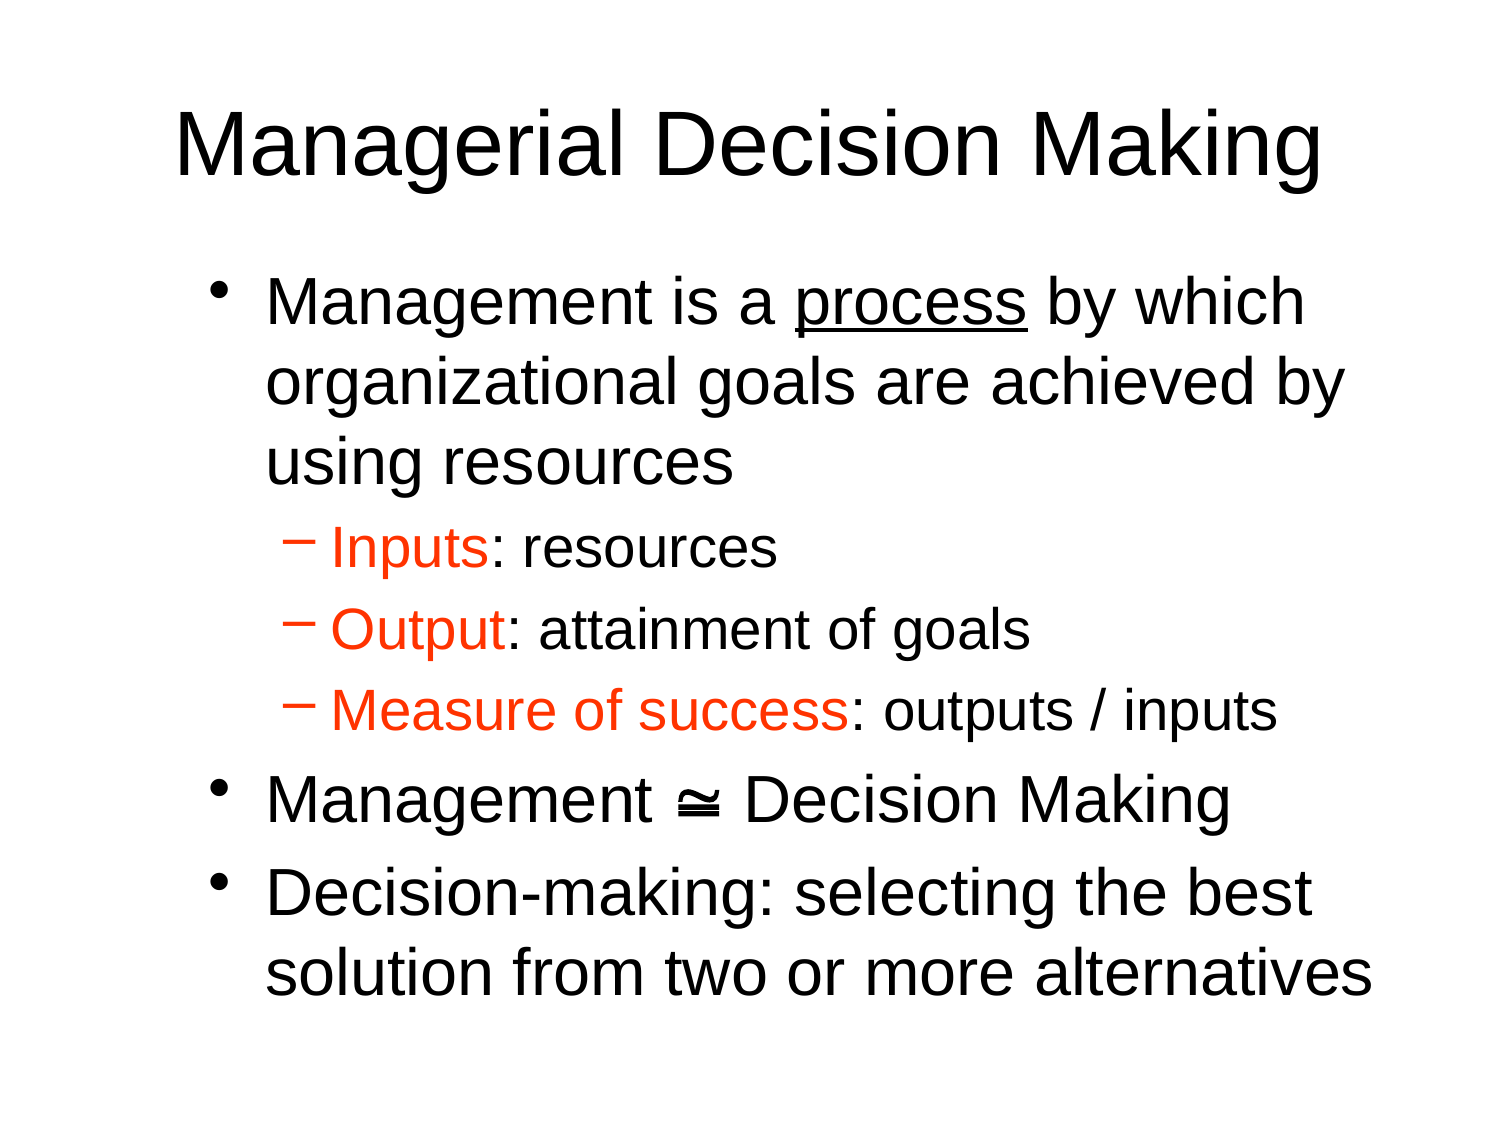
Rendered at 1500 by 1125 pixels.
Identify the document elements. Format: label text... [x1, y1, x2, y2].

list Management is a process by which organizational goals are achieved by using resources Inputs: resources Output: attainment of goals Measure of success: outputs / inputs Management  Decision Making Decision-making: selecting the best solution from two or more alternatives [193, 249, 1500, 1038]
title Managerial Decision Making [75, 45, 1425, 233]
